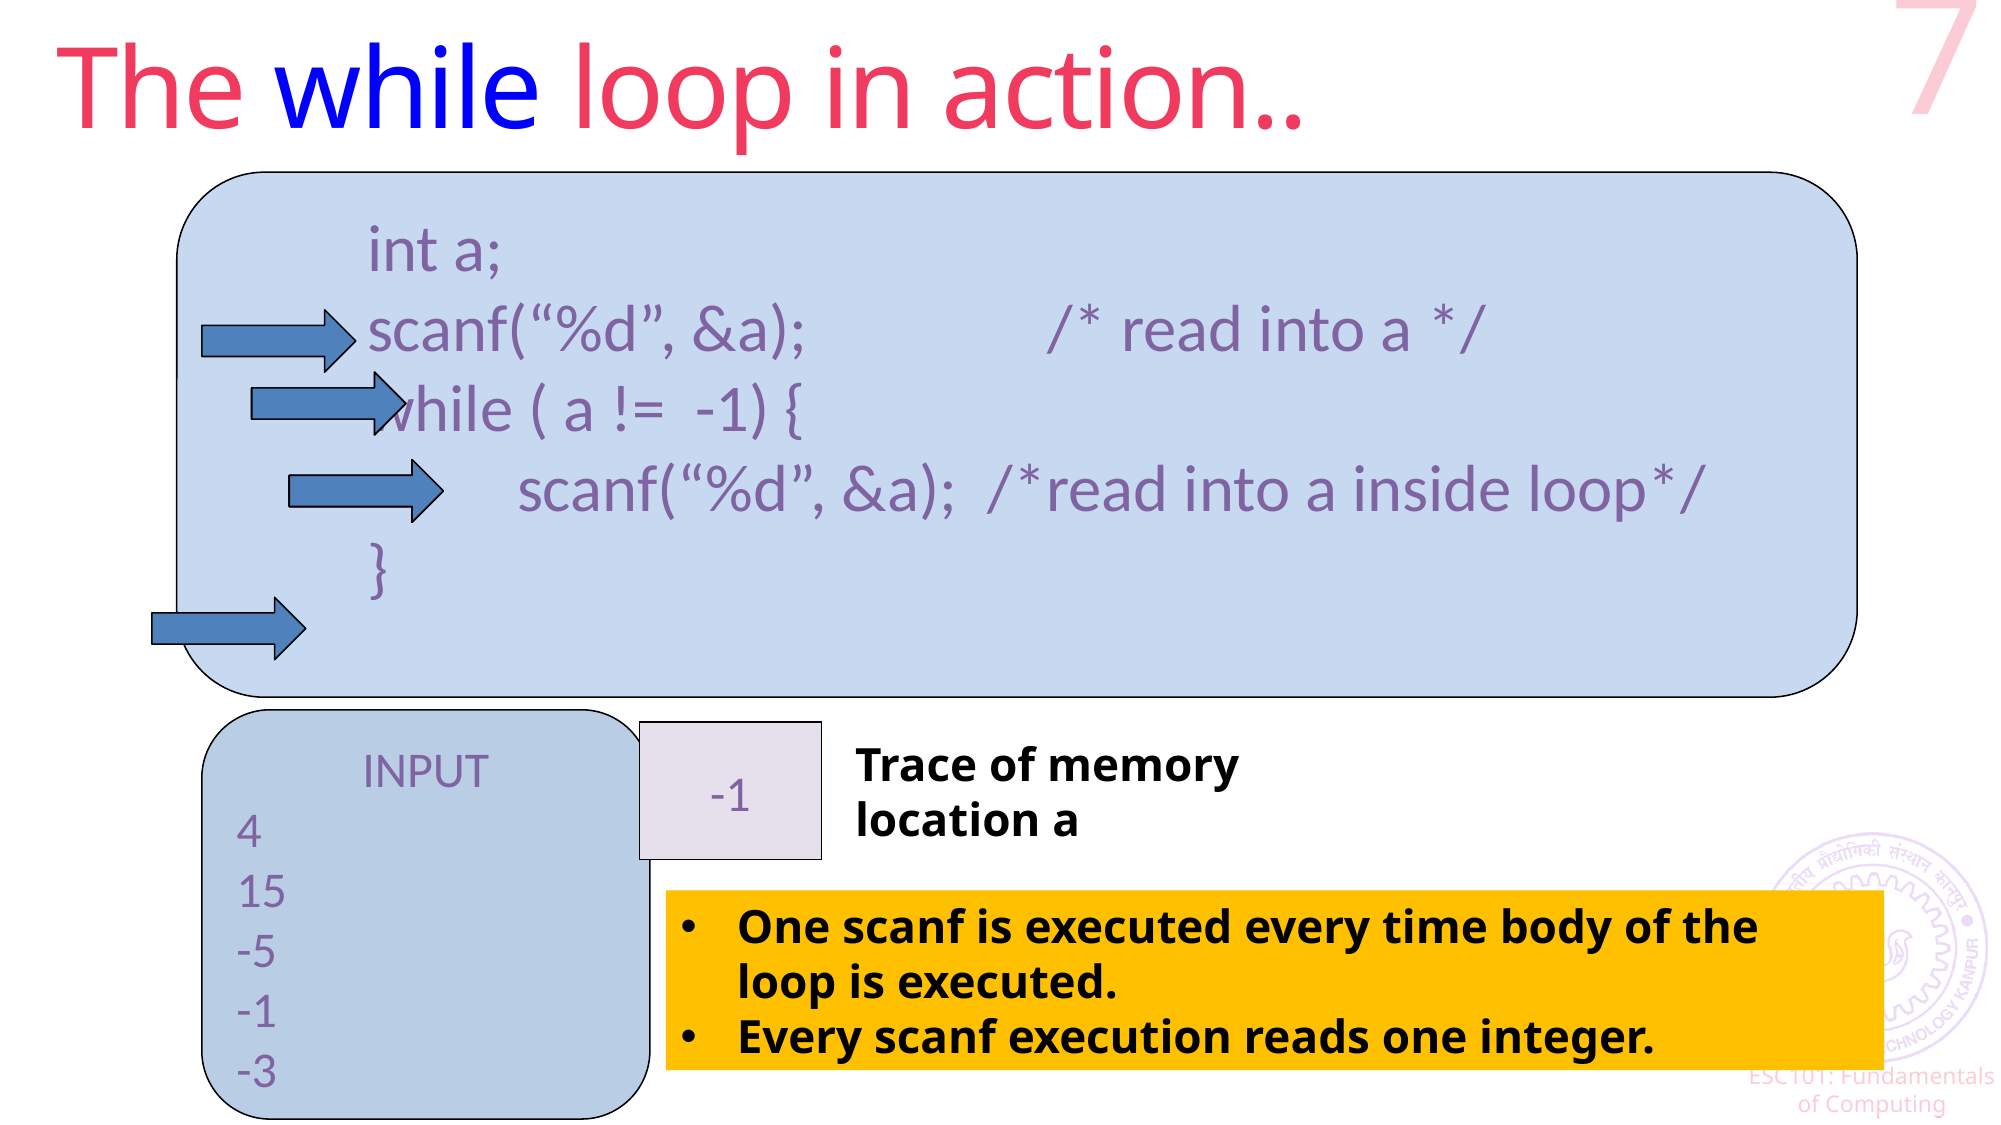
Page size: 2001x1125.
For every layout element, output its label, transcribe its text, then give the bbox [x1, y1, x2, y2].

text_box Trace of memory location a [840, 727, 1309, 853]
text_box int a; scanf(“%d”, &a); /* read into a */ while ( a != -1) { scanf(“%d”, &a); /*read into a inside loop*/ } [176, 172, 1858, 698]
slide_number 7 [1520, 6, 2000, 183]
text_box [151, 597, 306, 660]
text_box INPUT 4 15 -5 -1 -3 [201, 709, 650, 1120]
title The while loop in action.. [41, 5, 1945, 183]
text_box -1 [639, 722, 822, 860]
text_box One scanf is executed every time body of the loop is executed. Every scanf execution reads one integer. [665, 890, 1885, 1071]
text_box [251, 372, 406, 435]
text_box [201, 309, 356, 373]
text_box [289, 459, 444, 523]
